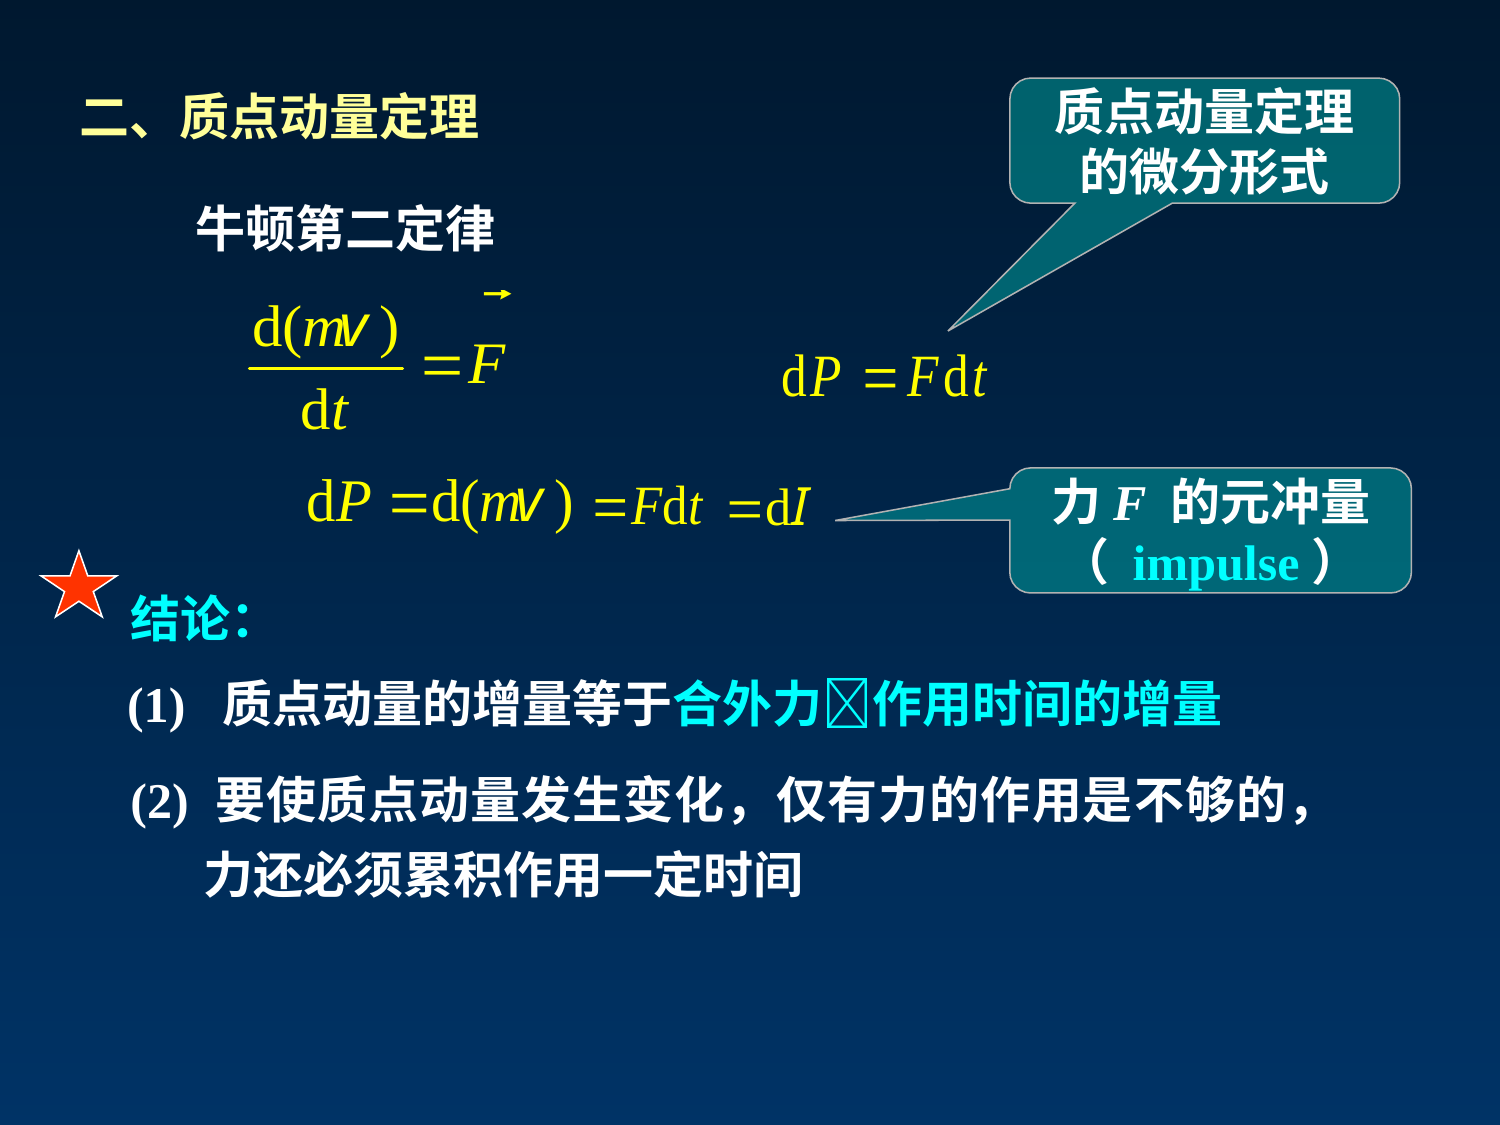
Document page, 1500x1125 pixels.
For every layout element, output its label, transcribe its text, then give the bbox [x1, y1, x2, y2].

text_box [41, 550, 117, 617]
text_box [582, 459, 715, 539]
text_box 牛顿第二定律 [181, 189, 581, 265]
text_box 质点动量定理的微分形式 [954, 78, 1400, 324]
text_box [716, 463, 831, 539]
text_box 二、质点动量定理 [65, 78, 656, 153]
text_box (2) 要使质点动量发生变化，仅有力的作用是不够的，力还必须累积作用一定时间 [115, 739, 1353, 917]
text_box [238, 290, 523, 443]
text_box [773, 325, 999, 408]
text_box 力F 的元冲量（ impulse） [835, 467, 1412, 593]
text_box 结论： [116, 579, 490, 655]
text_box (1) 质点动量的增量等于合外力作用时间的增量 [112, 658, 1404, 746]
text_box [298, 450, 583, 547]
